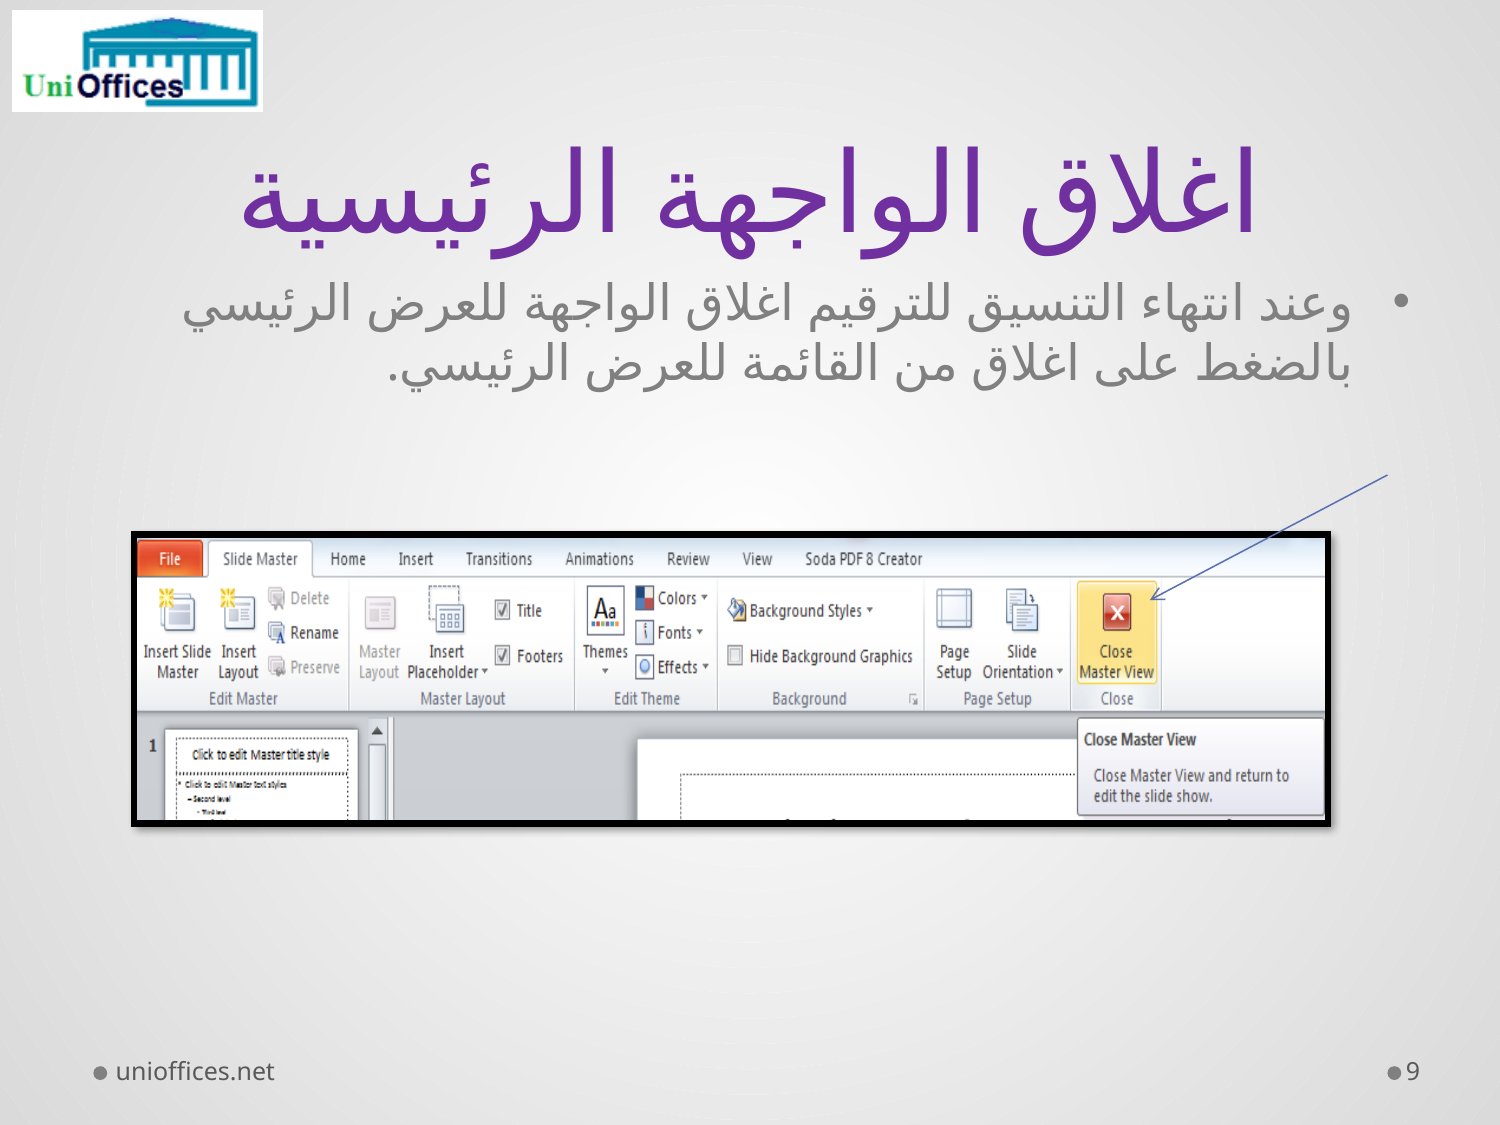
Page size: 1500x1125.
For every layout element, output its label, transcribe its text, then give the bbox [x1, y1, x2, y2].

footer unioffices.net [108, 1042, 576, 1103]
list وعند انتهاء التنسيق للترقيم اغلاق الواجهة للعرض الرئيسي بالضغط على اغلاق من القائمة للعرض الرئيسي. [75, 262, 1425, 1005]
slide_number 9 [1401, 1042, 1494, 1103]
picture [137, 537, 1326, 821]
title اغلاق الواجهة الرئيسية [75, 0, 1425, 262]
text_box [1149, 474, 1388, 601]
picture [12, 10, 75, 112]
